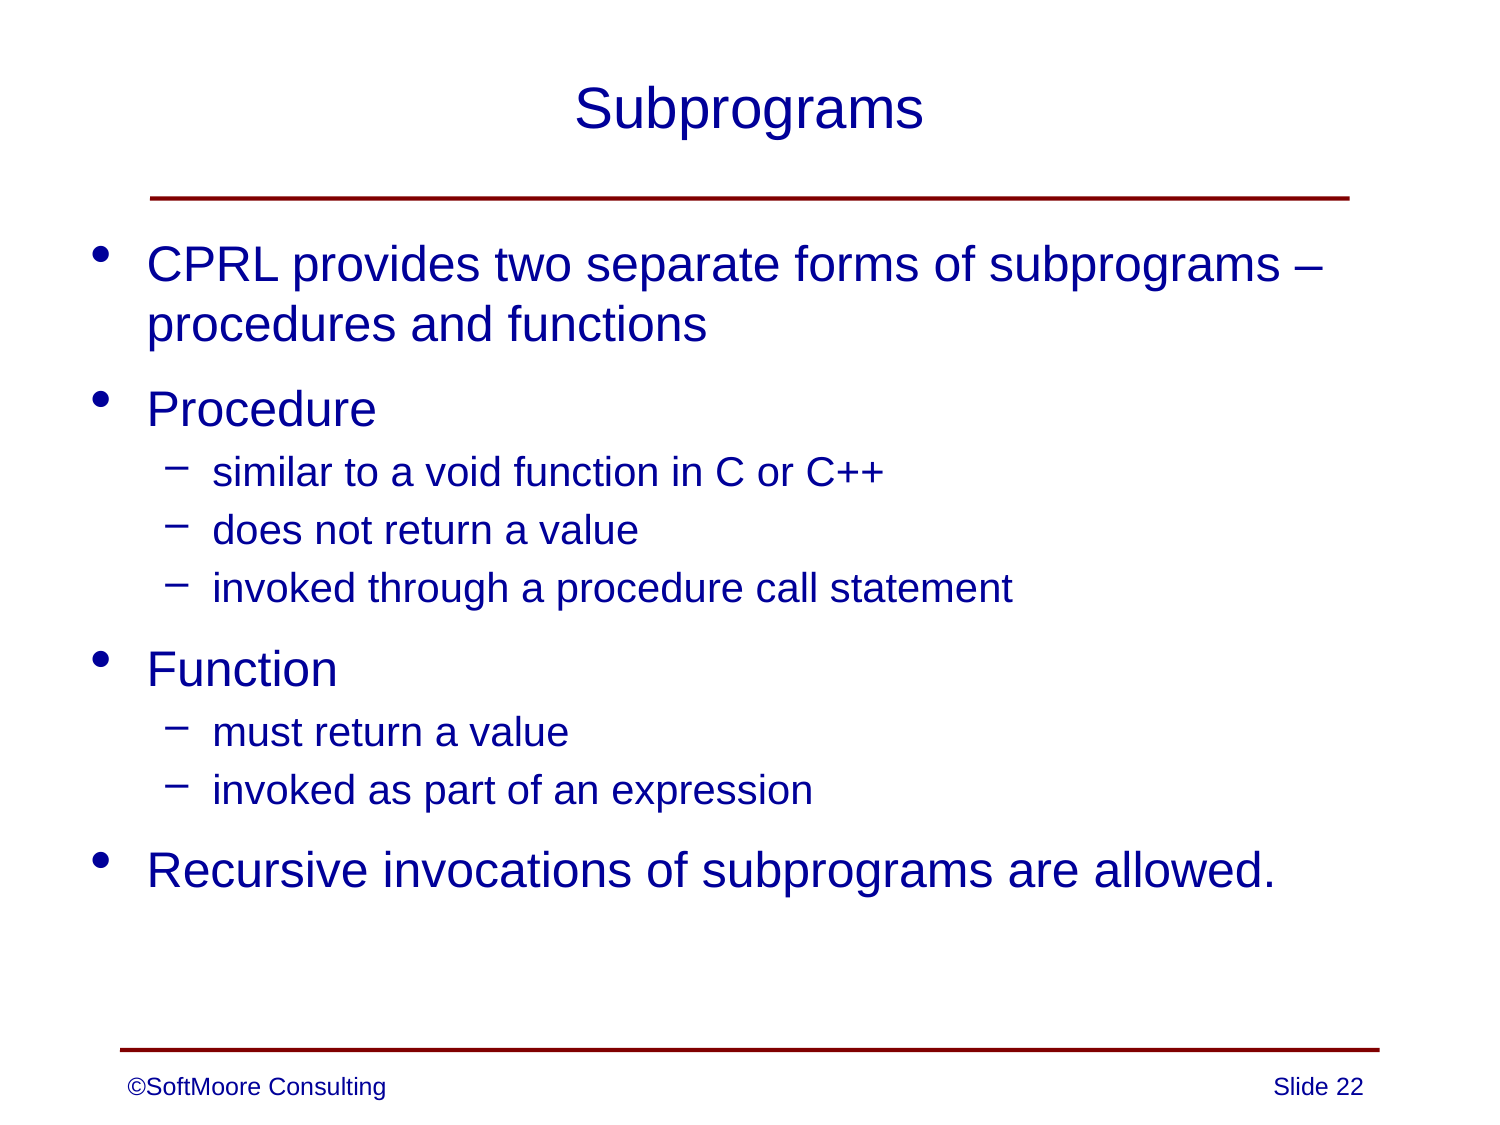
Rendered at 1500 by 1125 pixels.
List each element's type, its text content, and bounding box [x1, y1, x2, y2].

slide_number Slide 22 [1078, 1061, 1380, 1109]
title Subprograms [149, 22, 1350, 188]
list CPRL provides two separate forms of subprograms – procedures and functions Procedure similar to a void function in C or C++ does not return a value invoked through a procedure call statement Function must return a value invoked as part of an expression Recursive invocations of subprograms are allowed. [74, 223, 1425, 1034]
footer ©SoftMoore Consulting [111, 1061, 563, 1109]
